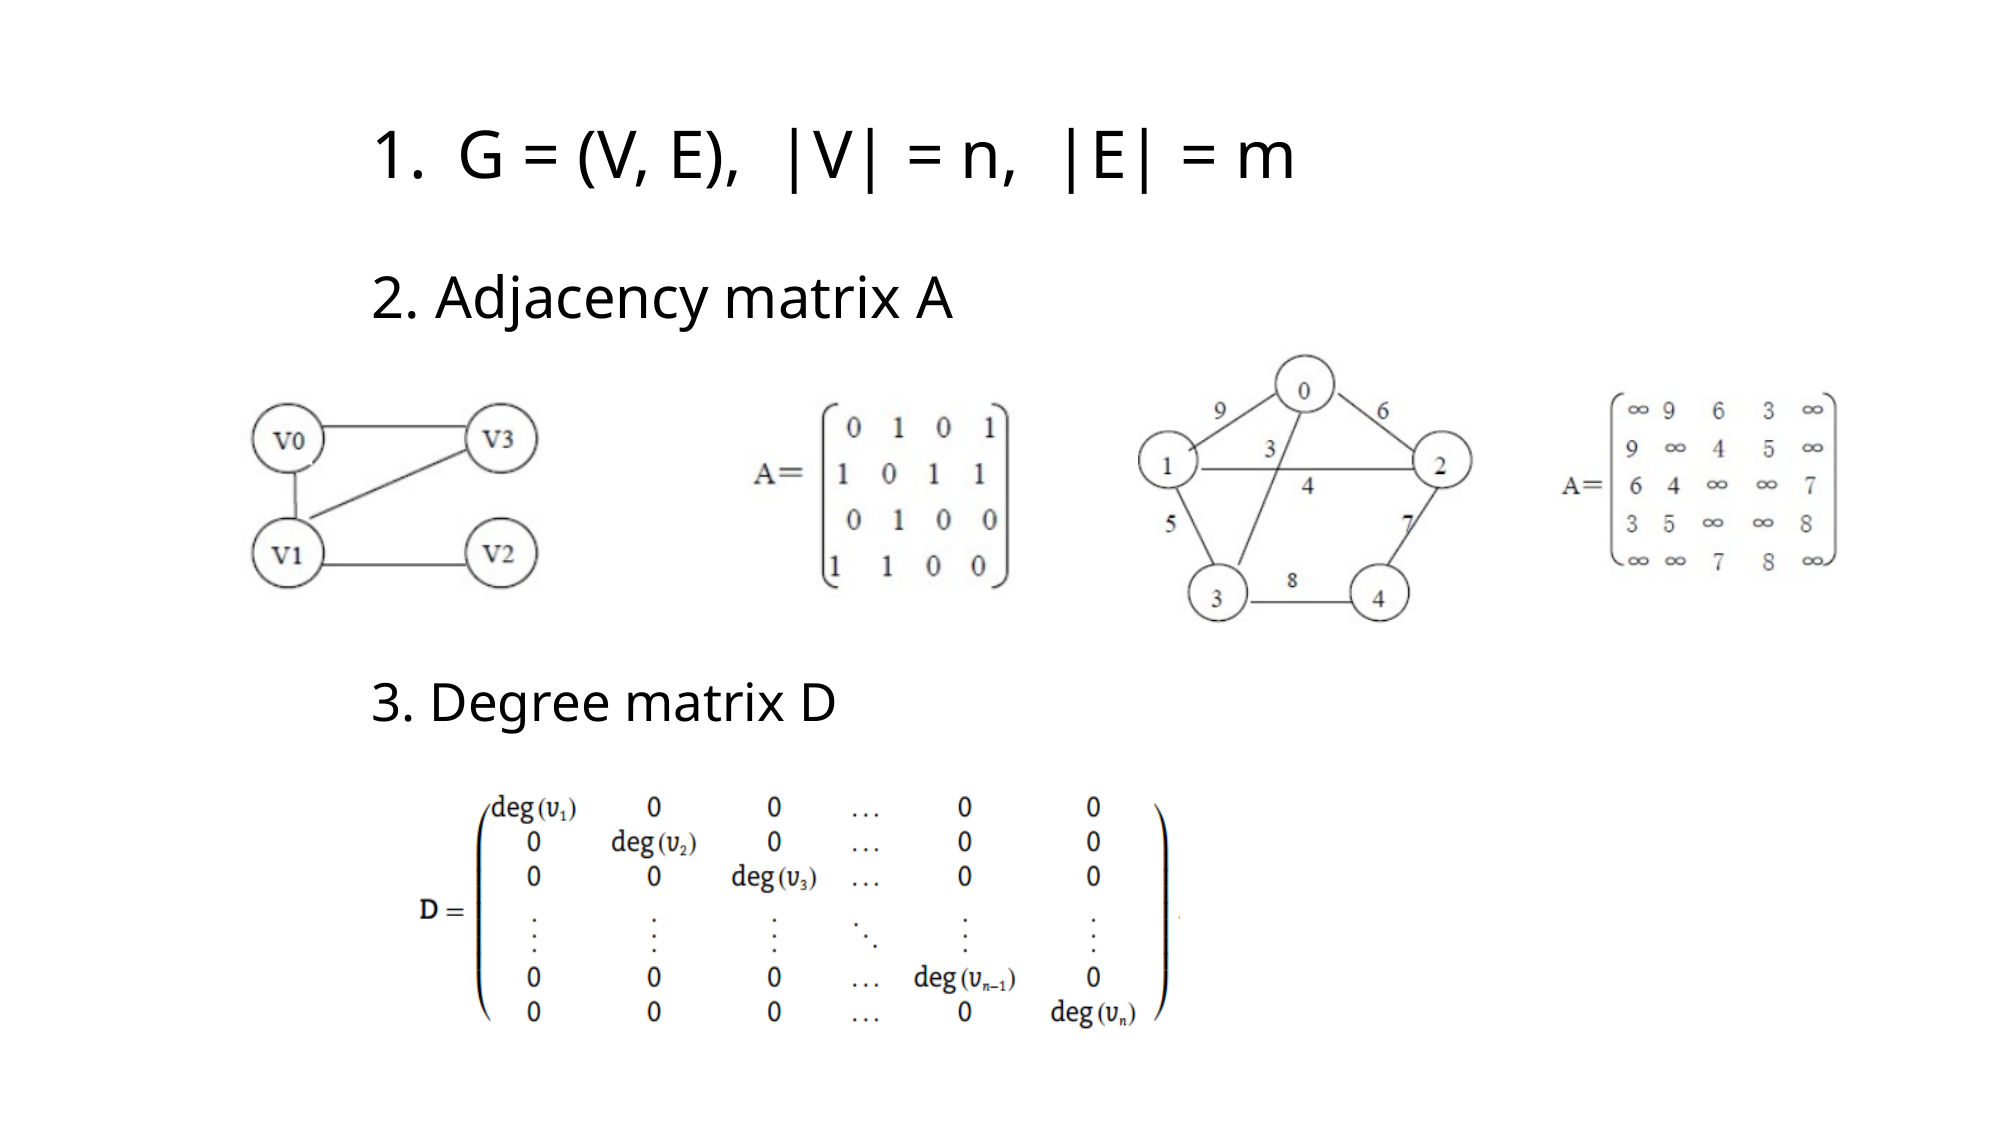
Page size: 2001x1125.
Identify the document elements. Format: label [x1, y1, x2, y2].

text_box [226, 64, 1857, 1053]
